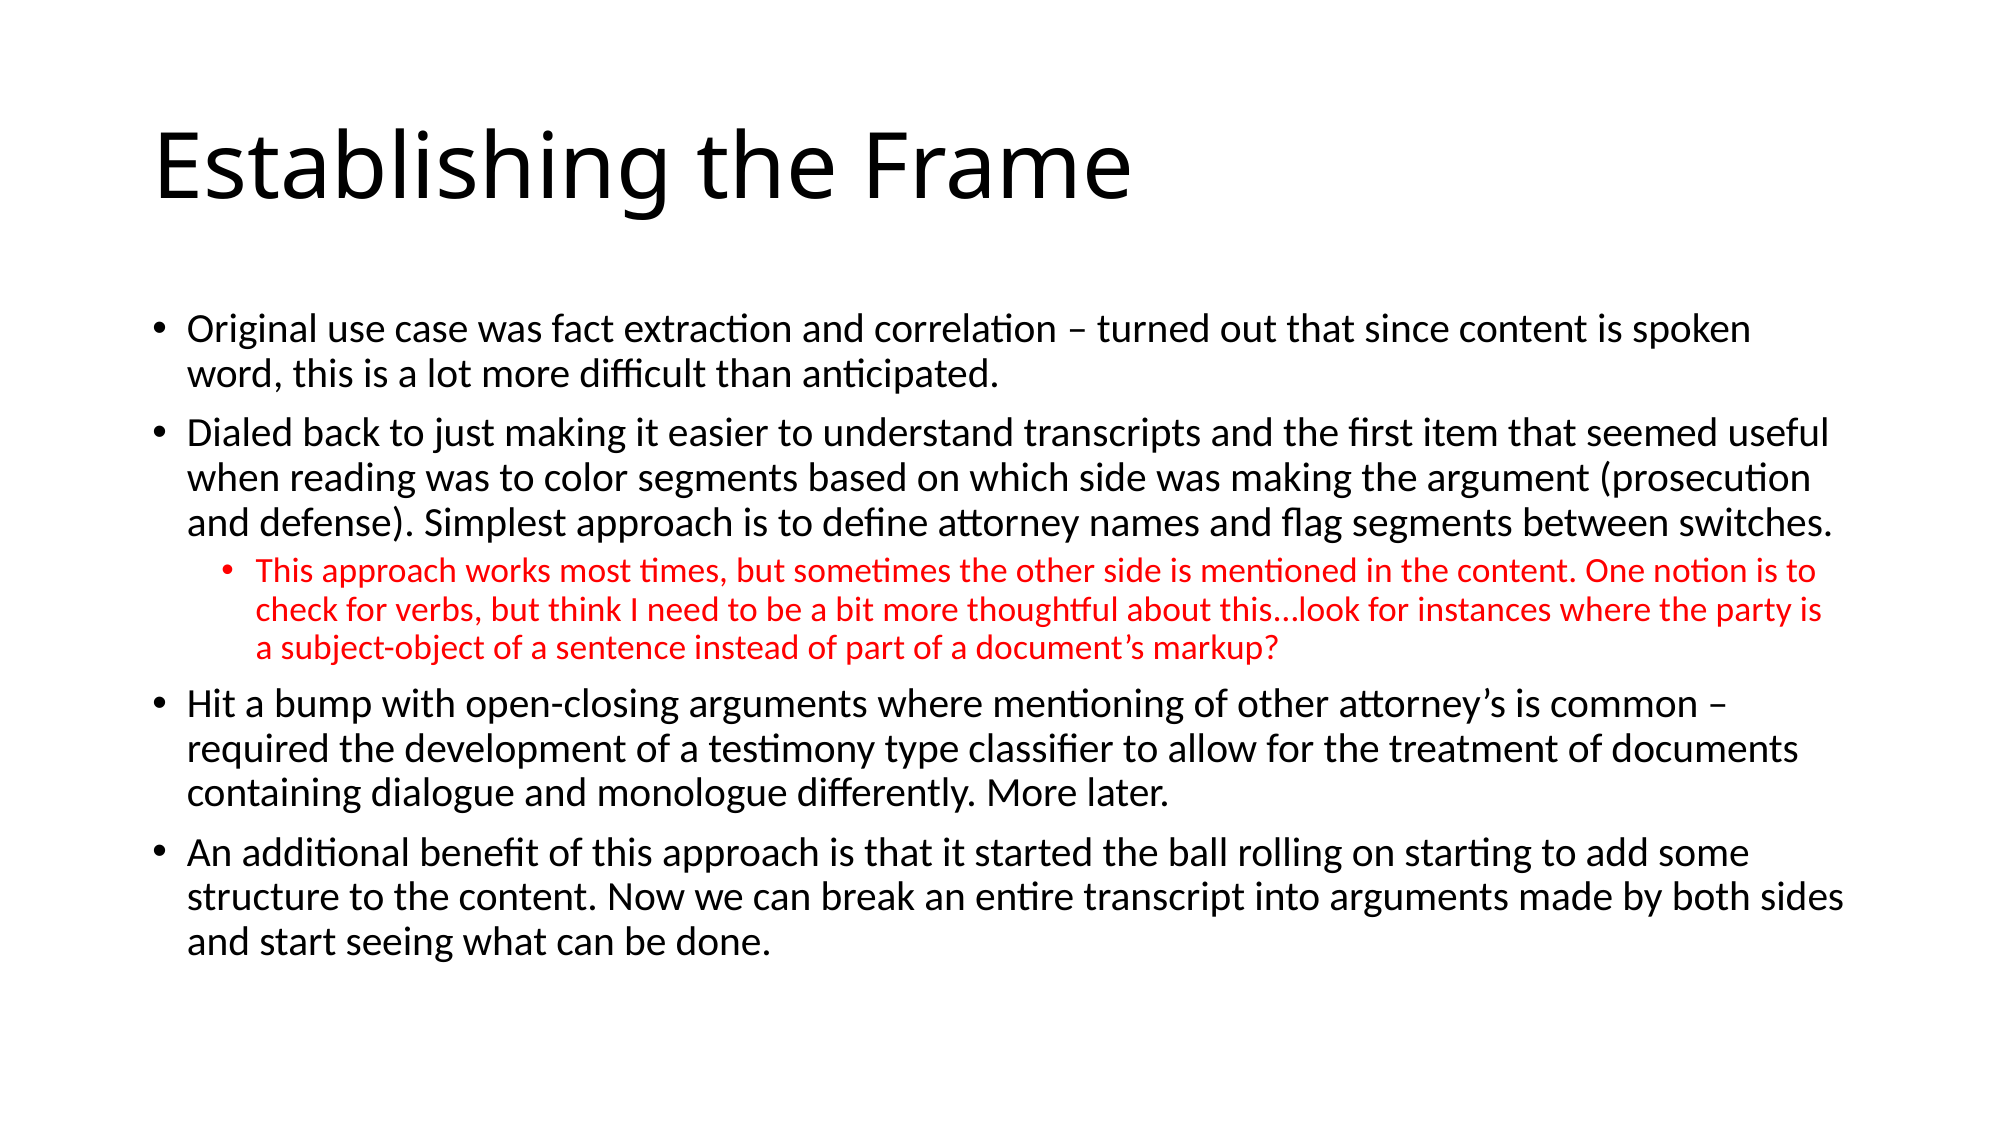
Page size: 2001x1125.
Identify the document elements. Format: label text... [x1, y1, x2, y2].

list Original use case was fact extraction and correlation – turned out that since content is spoken word, this is a lot more difficult than anticipated. Dialed back to just making it easier to understand transcripts and the first item that seemed useful when reading was to color segments based on which side was making the argument (prosecution and defense). Simplest approach is to define attorney names and flag segments between switches. This approach works most times, but sometimes the other side is mentioned in the content. One notion is to check for verbs, but think I need to be a bit more thoughtful about this…look for instances where the party is a subject-object of a sentence instead of part of a document’s markup? Hit a bump with open-closing arguments where mentioning of other attorney’s is common – required the development of a testimony type classifier to allow for the treatment of documents containing dialogue and monologue differently. More later. An additional benefit of this approach is that it started the ball rolling on starting to add some structure to the content. Now we can break an entire transcript into arguments made by both sides and start seeing what can be done. [137, 299, 1863, 1014]
title Establishing the Frame [137, 59, 1863, 278]
